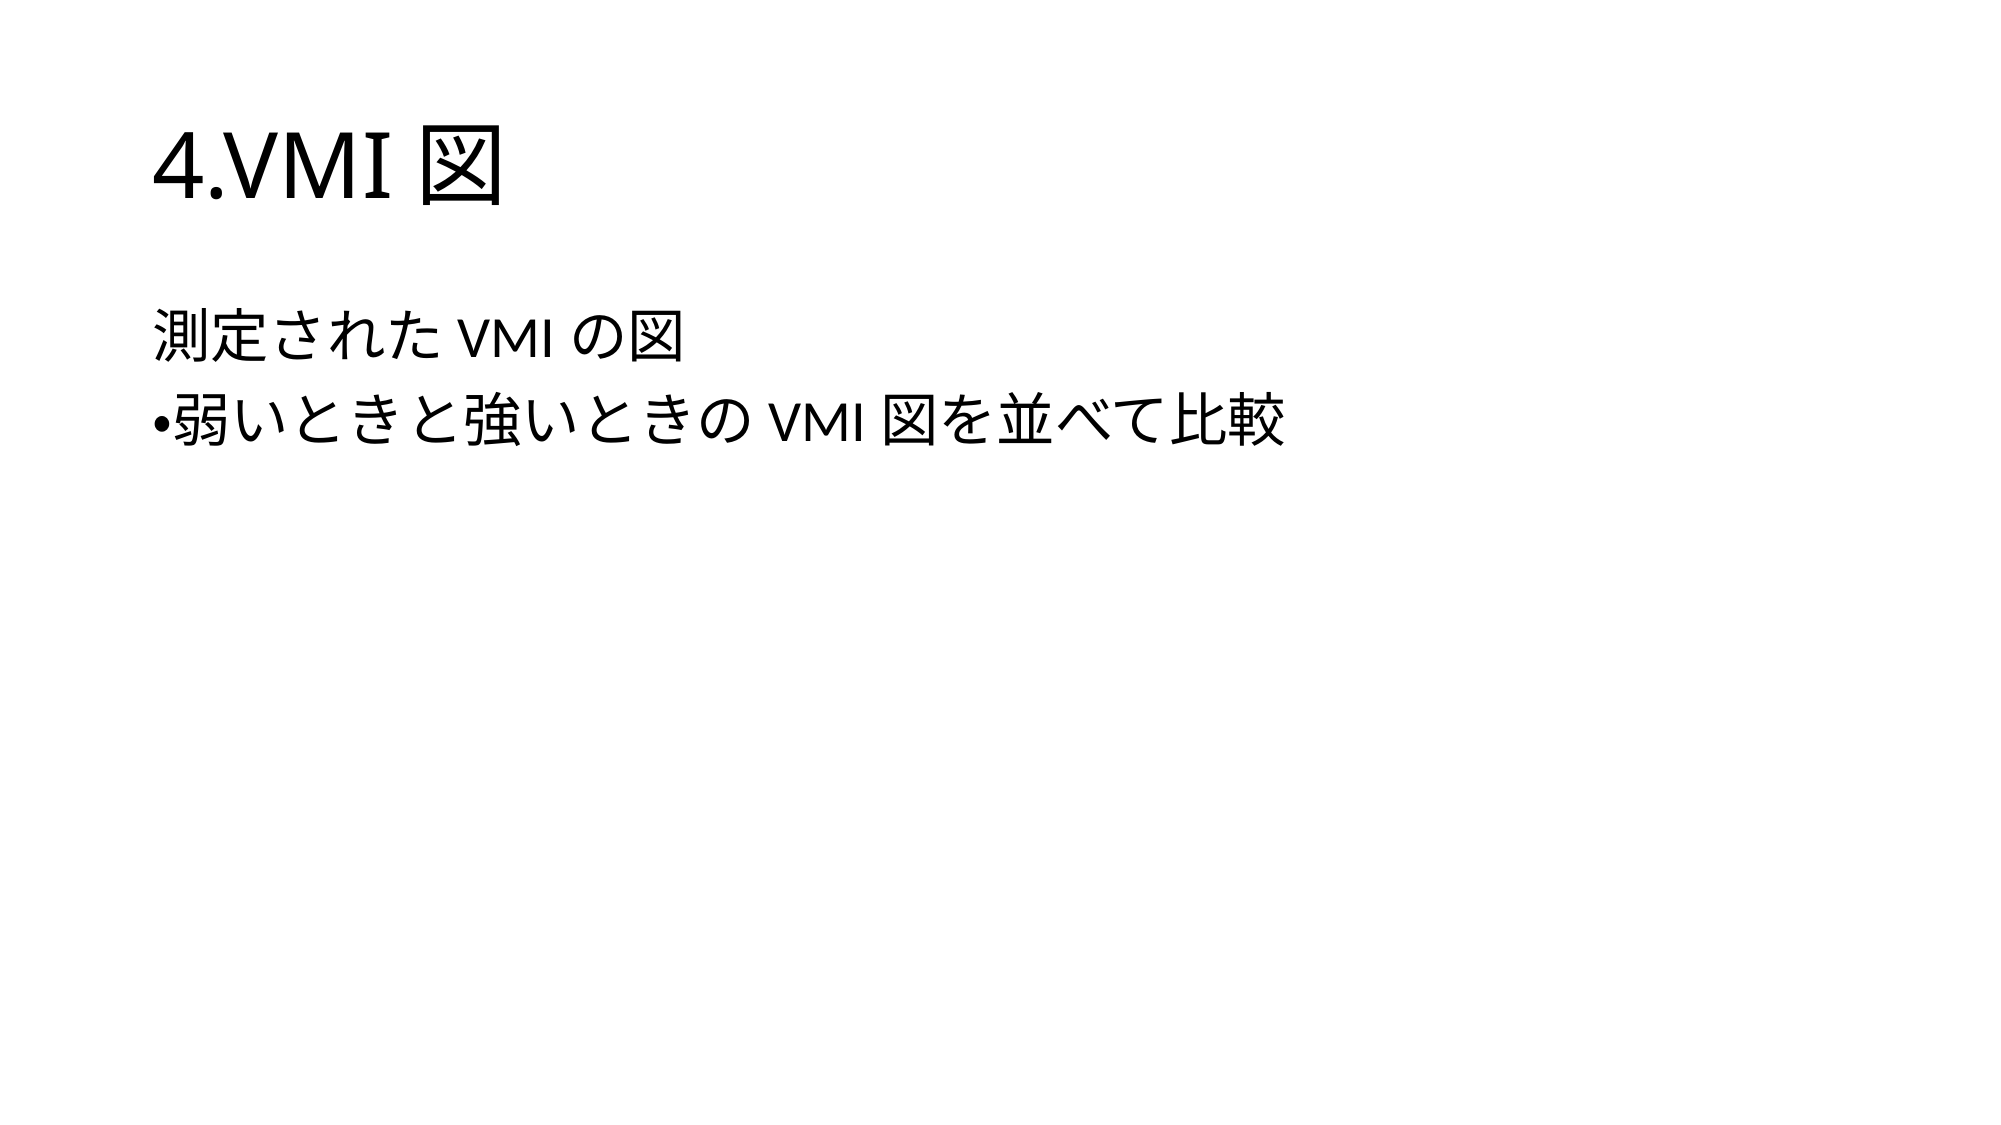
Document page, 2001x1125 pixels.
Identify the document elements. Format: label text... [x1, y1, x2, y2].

title 4.VMI図 [137, 59, 1863, 278]
list 測定されたVMIの図 ・弱いときと強いときのVMI図を並べて比較 [137, 299, 1863, 1014]
